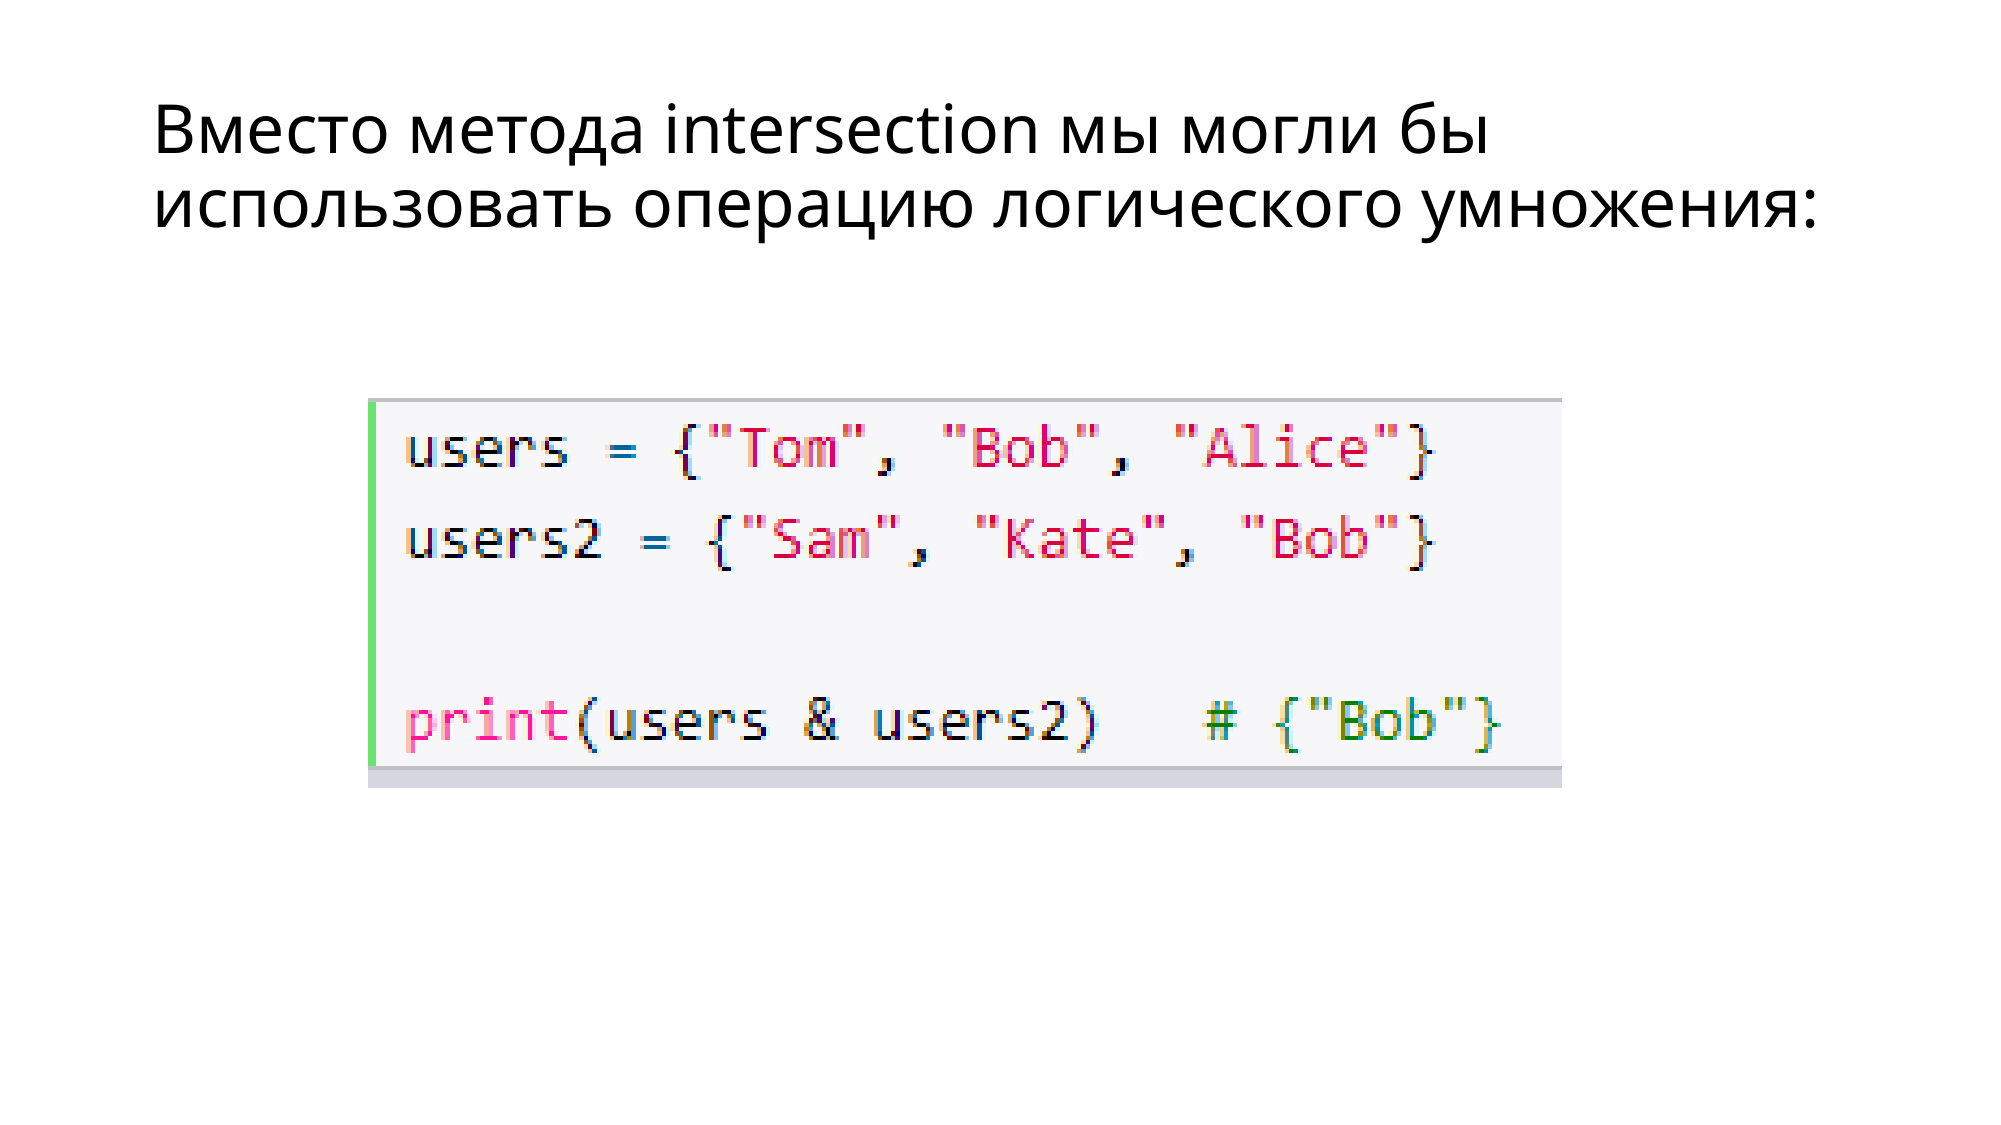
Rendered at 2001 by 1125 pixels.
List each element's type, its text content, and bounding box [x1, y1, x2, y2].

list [368, 398, 1562, 788]
title Вместо метода intersection мы могли бы использовать операцию логического умножения: [137, 59, 1863, 278]
